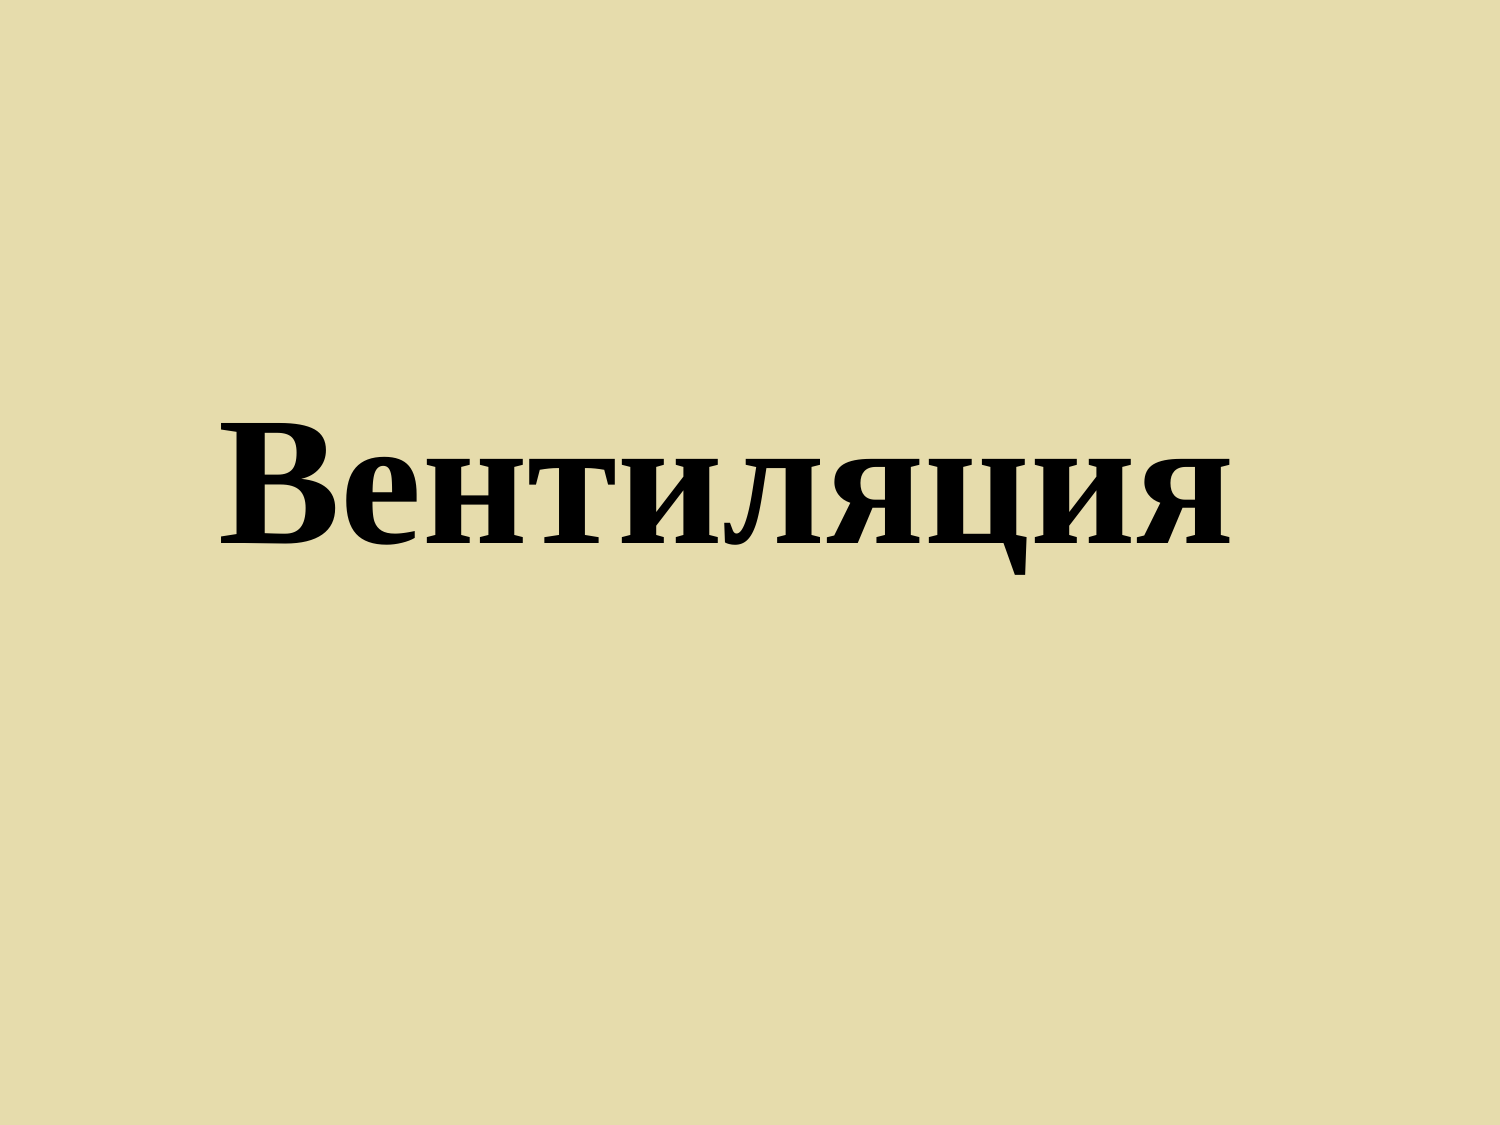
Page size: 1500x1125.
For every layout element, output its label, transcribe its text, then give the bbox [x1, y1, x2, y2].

title Вентиляция [112, 349, 1388, 591]
